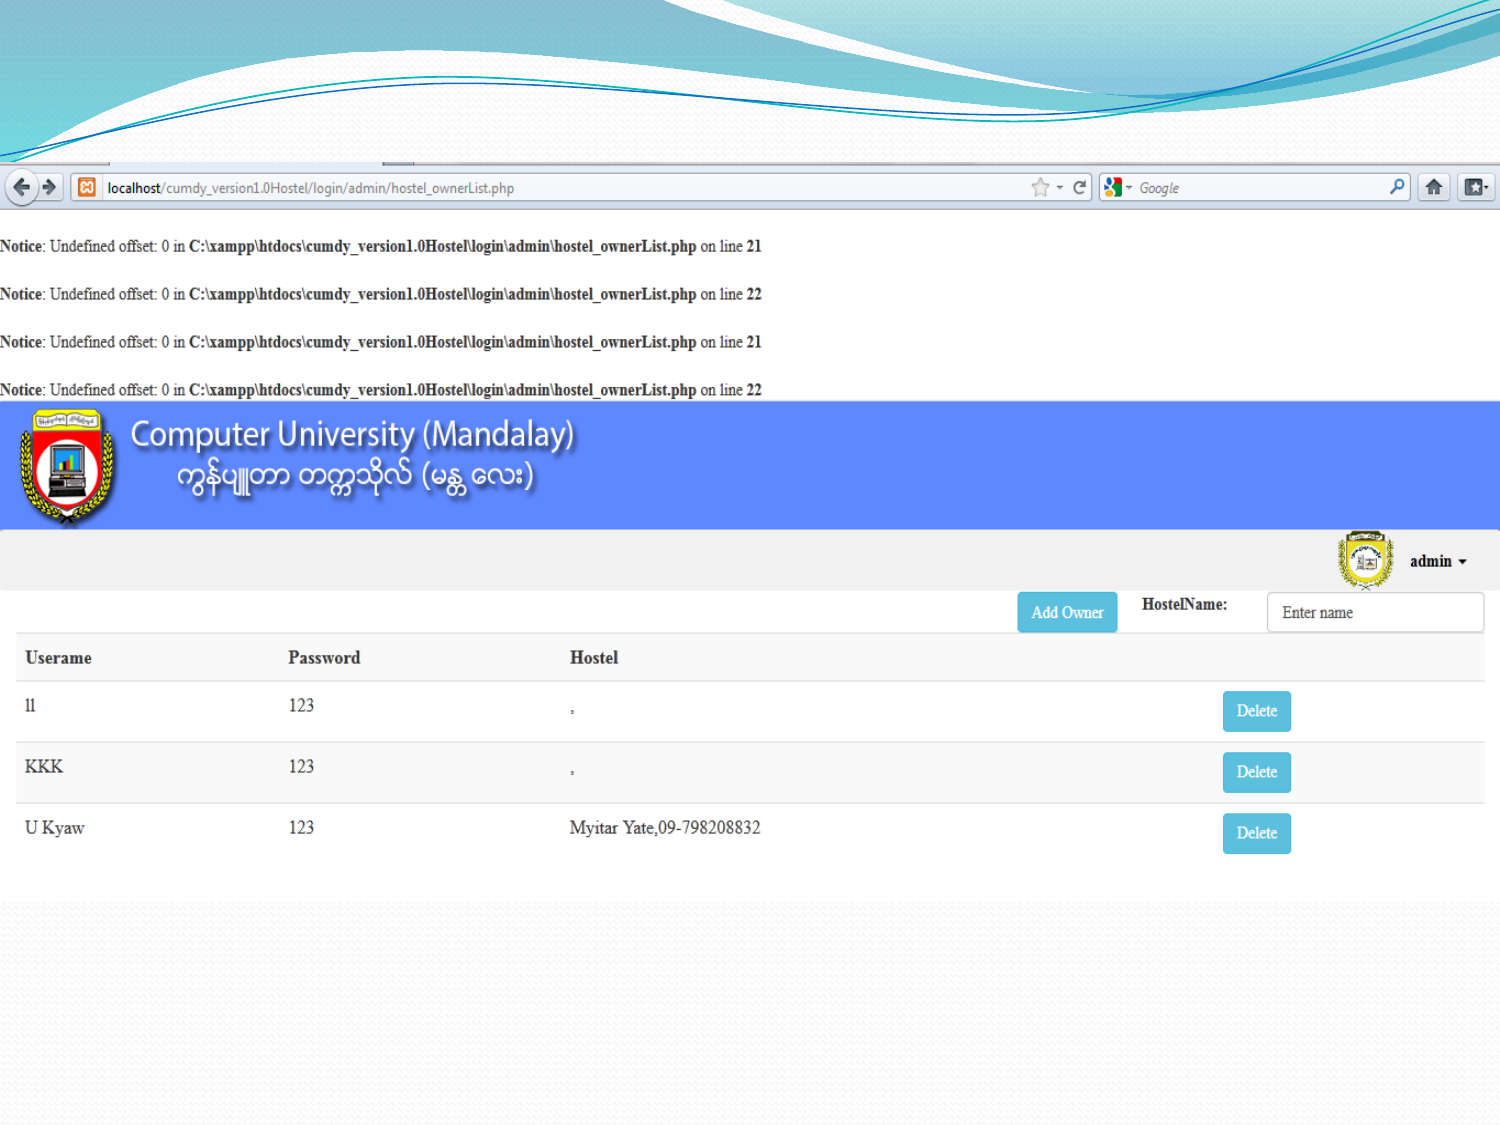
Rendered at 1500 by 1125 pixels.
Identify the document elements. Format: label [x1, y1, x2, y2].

picture [0, 162, 1500, 903]
